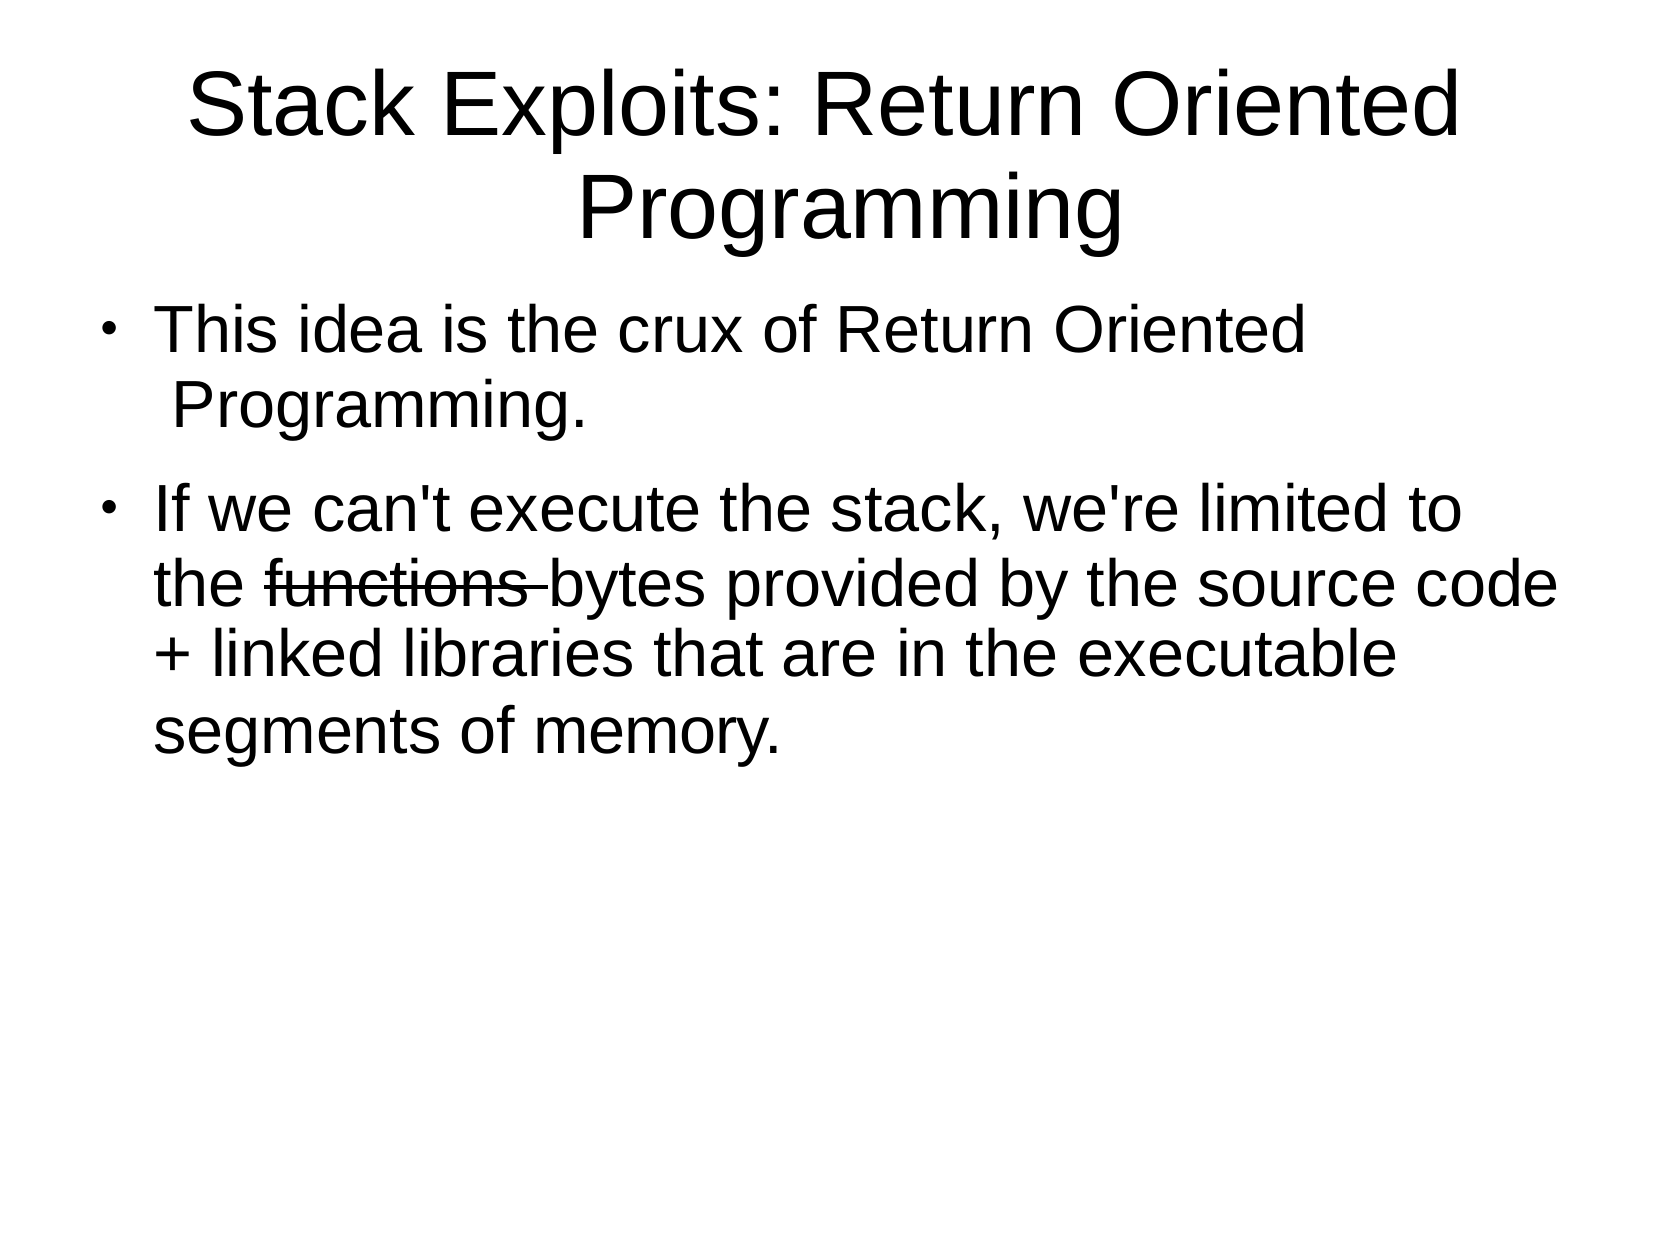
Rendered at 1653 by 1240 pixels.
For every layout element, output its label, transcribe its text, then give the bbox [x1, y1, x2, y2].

title Stack Exploits: Return Oriented Programming [173, 51, 1479, 259]
text_box ● [98, 486, 127, 522]
text_box ● [98, 307, 127, 343]
text_box This idea is the crux of Return Oriented Programming. If we can't execute the stack, we're limited to the functions bytes provided by the source code + linked libraries that are in the executable segments of memory. [151, 290, 1566, 768]
